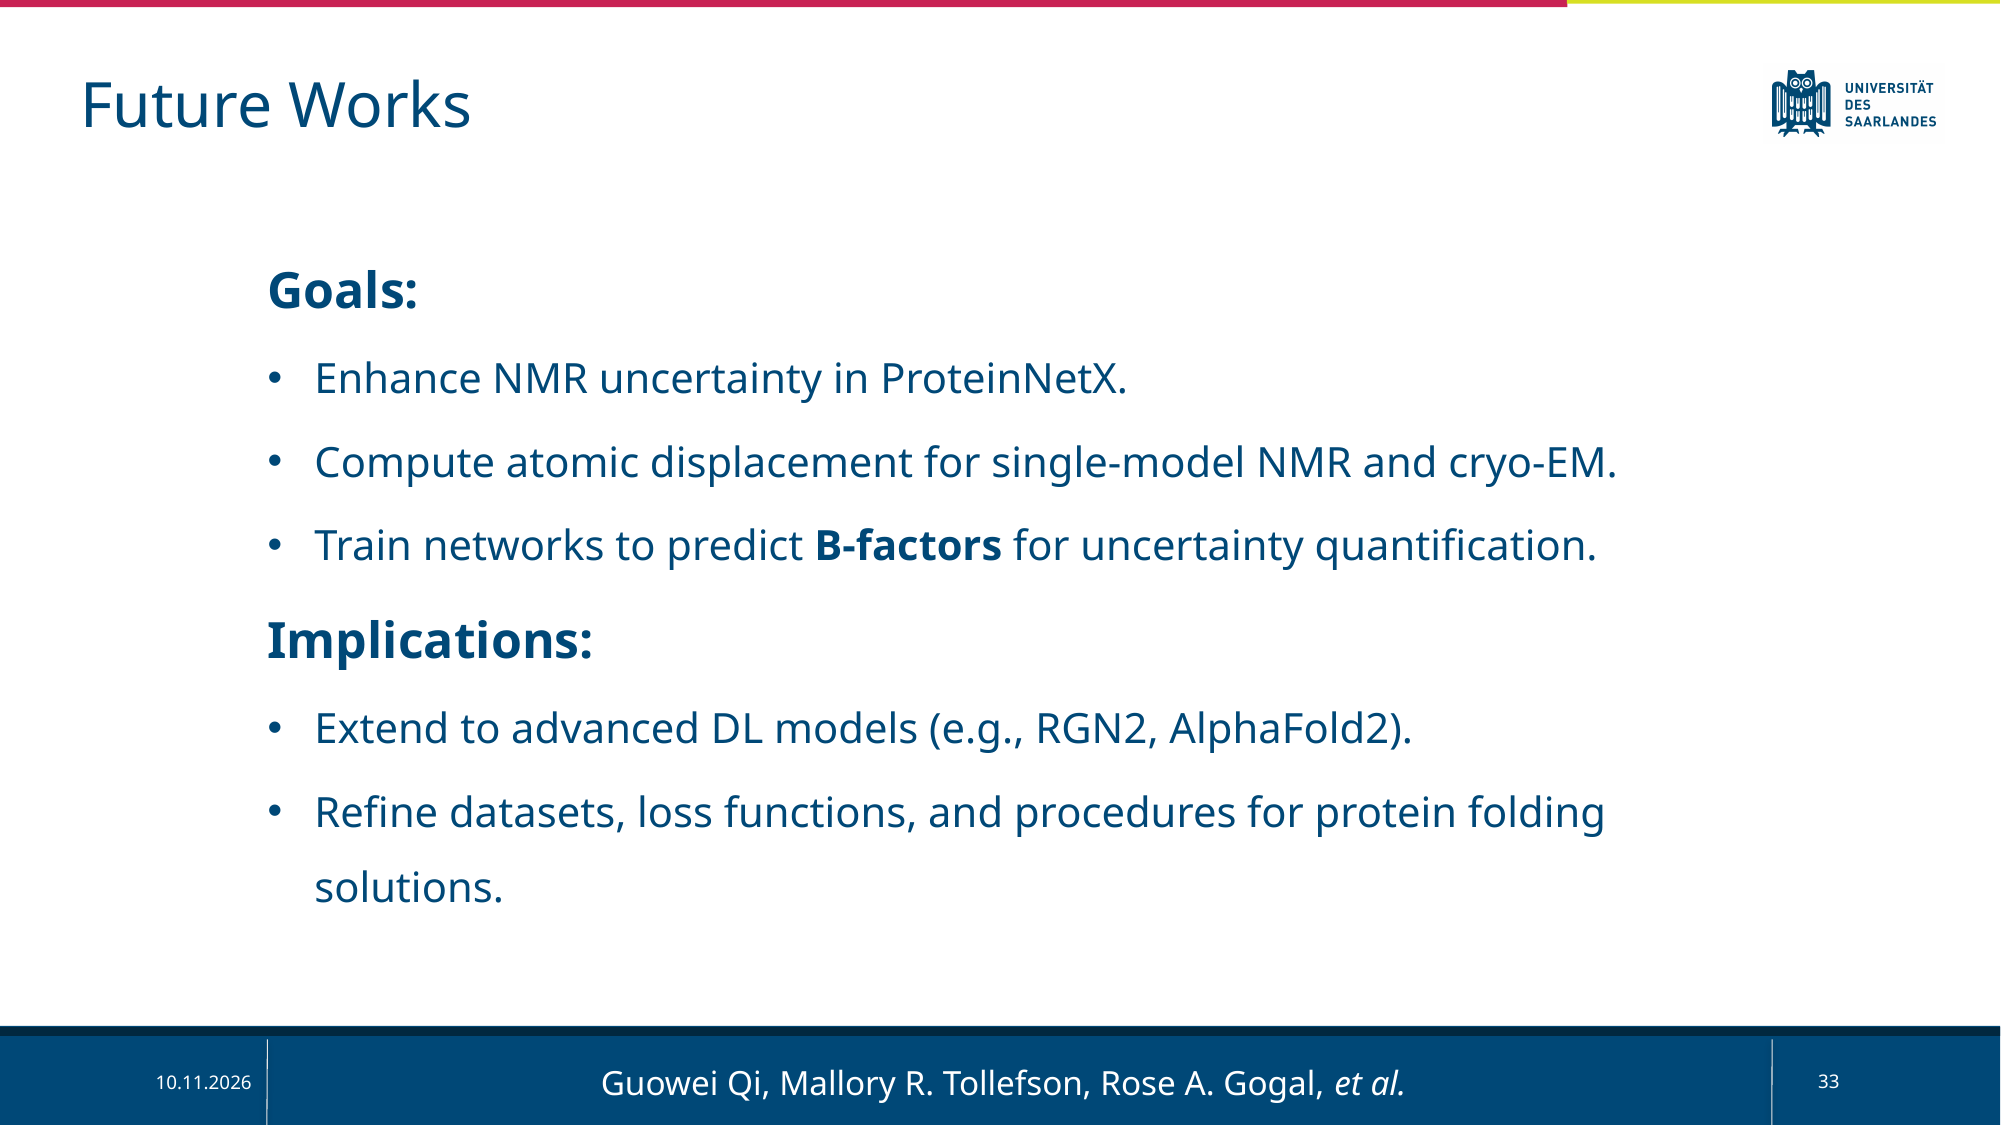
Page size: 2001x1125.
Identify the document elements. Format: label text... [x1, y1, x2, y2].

footer Guowei Qi, Mallory R. Tollefson, Rose A. Gogal, et al. [266, 1052, 1741, 1113]
list Future Works [65, 57, 1520, 170]
slide_number 33 [1803, 1052, 2000, 1113]
list Goals: Enhance NMR uncertainty in ProteinNetX. Compute atomic displacement for single-model NMR and cryo-EM. Train networks to predict B-factors for uncertainty quantification. Implications: Extend to advanced DL models (e.g., RGN2, AlphaFold2). Refine datasets, loss functions, and procedures for protein folding solutions. [267, 221, 1771, 959]
picture [1763, 63, 1945, 144]
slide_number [65, 1053, 267, 1113]
